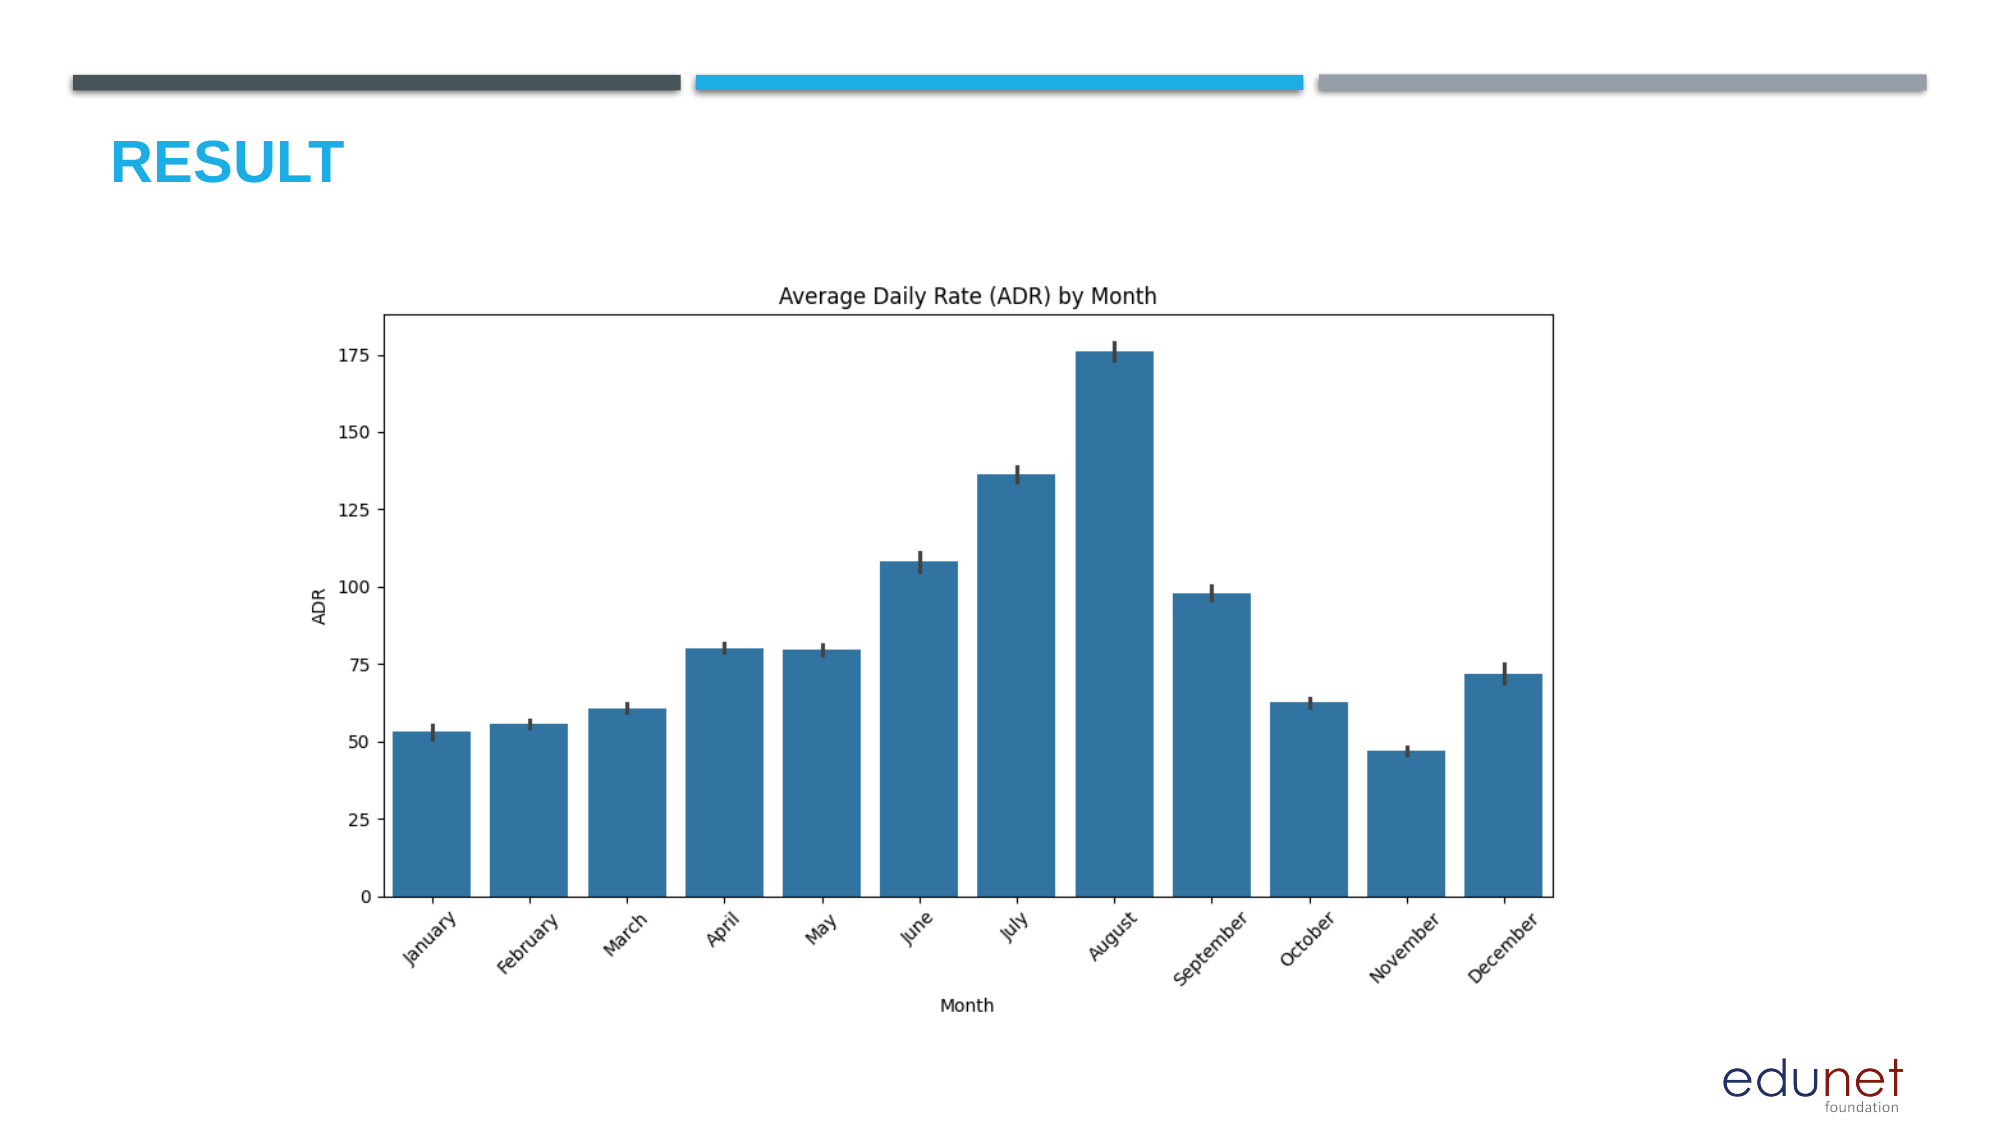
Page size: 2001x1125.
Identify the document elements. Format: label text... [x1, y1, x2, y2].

title Result [95, 115, 1905, 203]
picture [1719, 1056, 1905, 1116]
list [292, 267, 1572, 1036]
